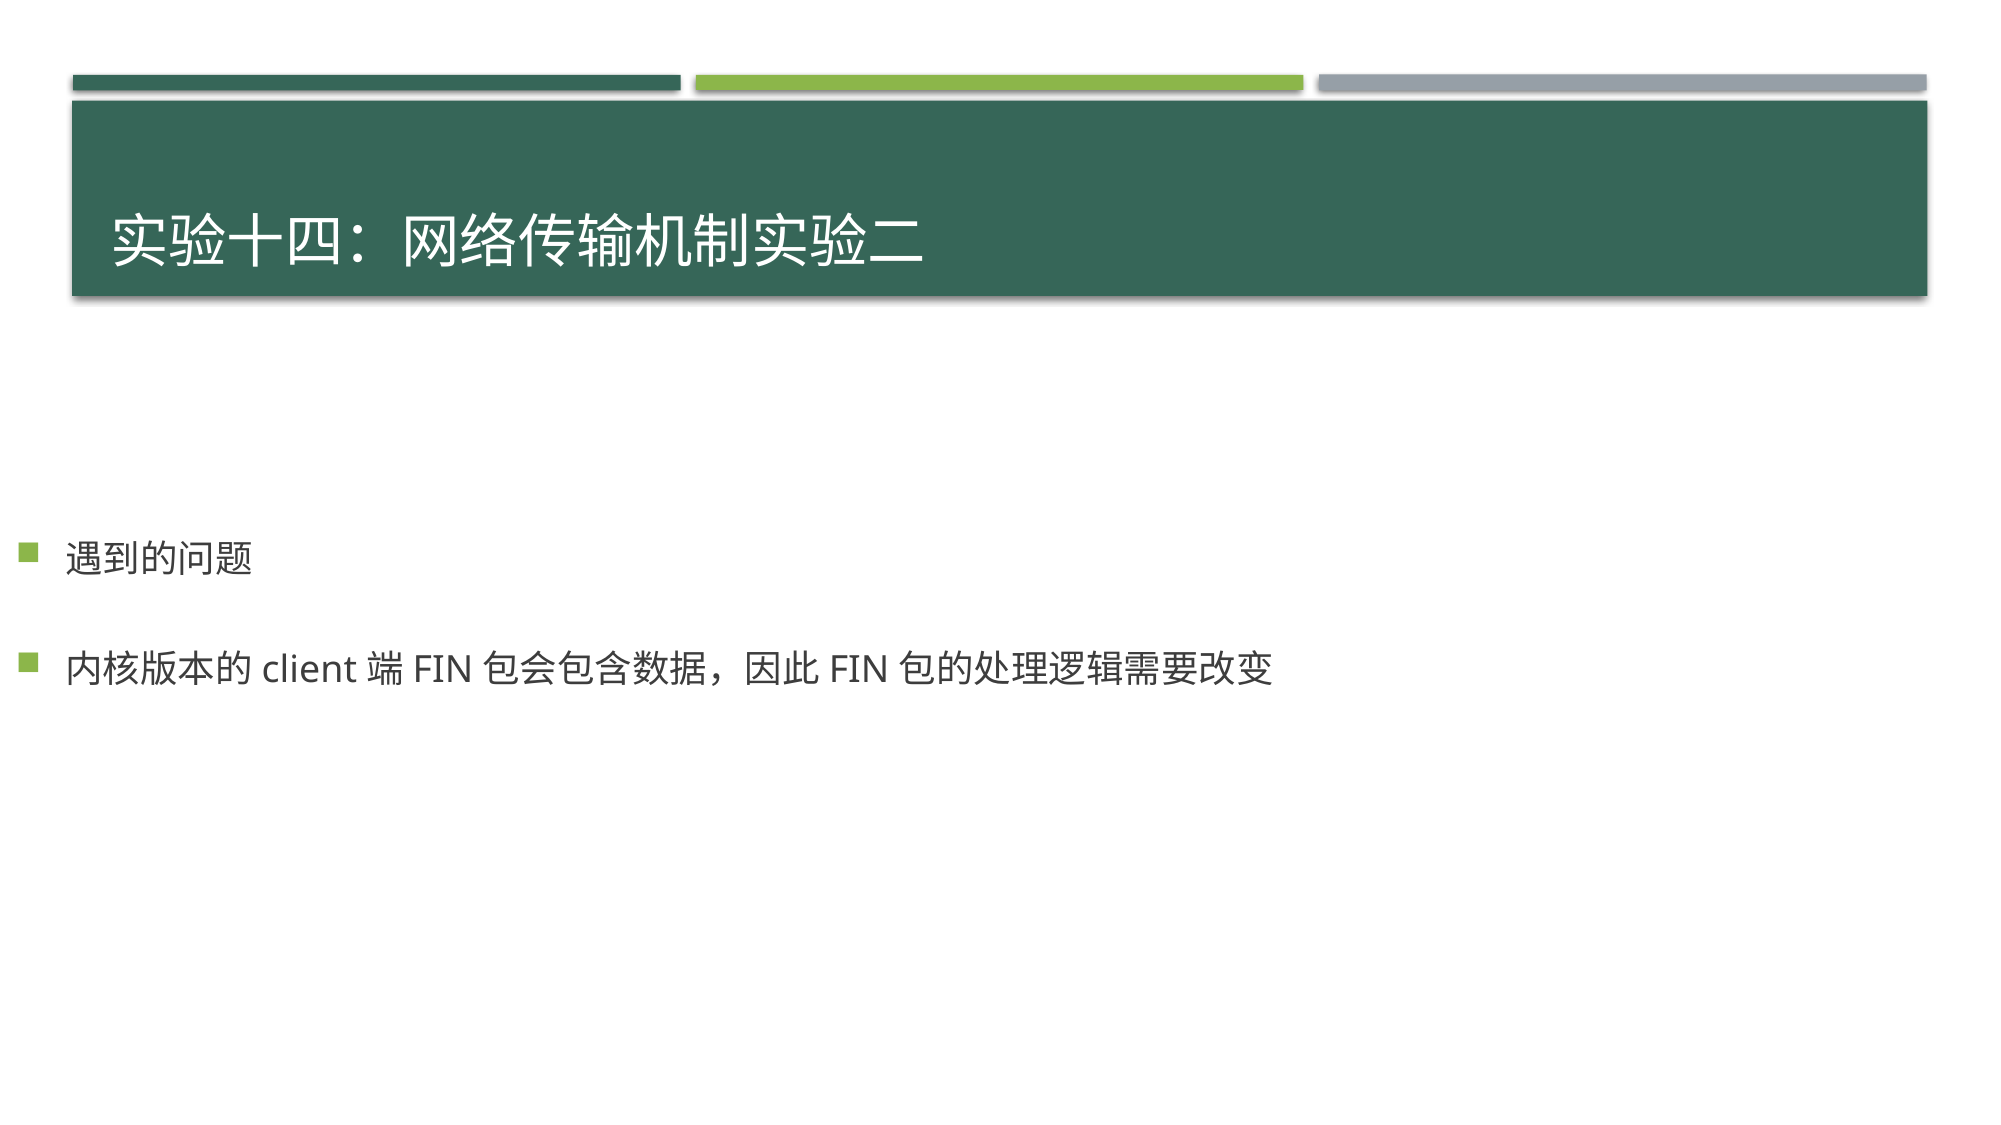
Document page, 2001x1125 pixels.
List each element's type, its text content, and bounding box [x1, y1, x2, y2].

list 遇到的问题 内核版本的client端FIN包会包含数据，因此FIN包的处理逻辑需要改变 [0, 239, 2000, 1125]
title 实验十四：网络传输机制实验二 [95, 115, 1905, 239]
